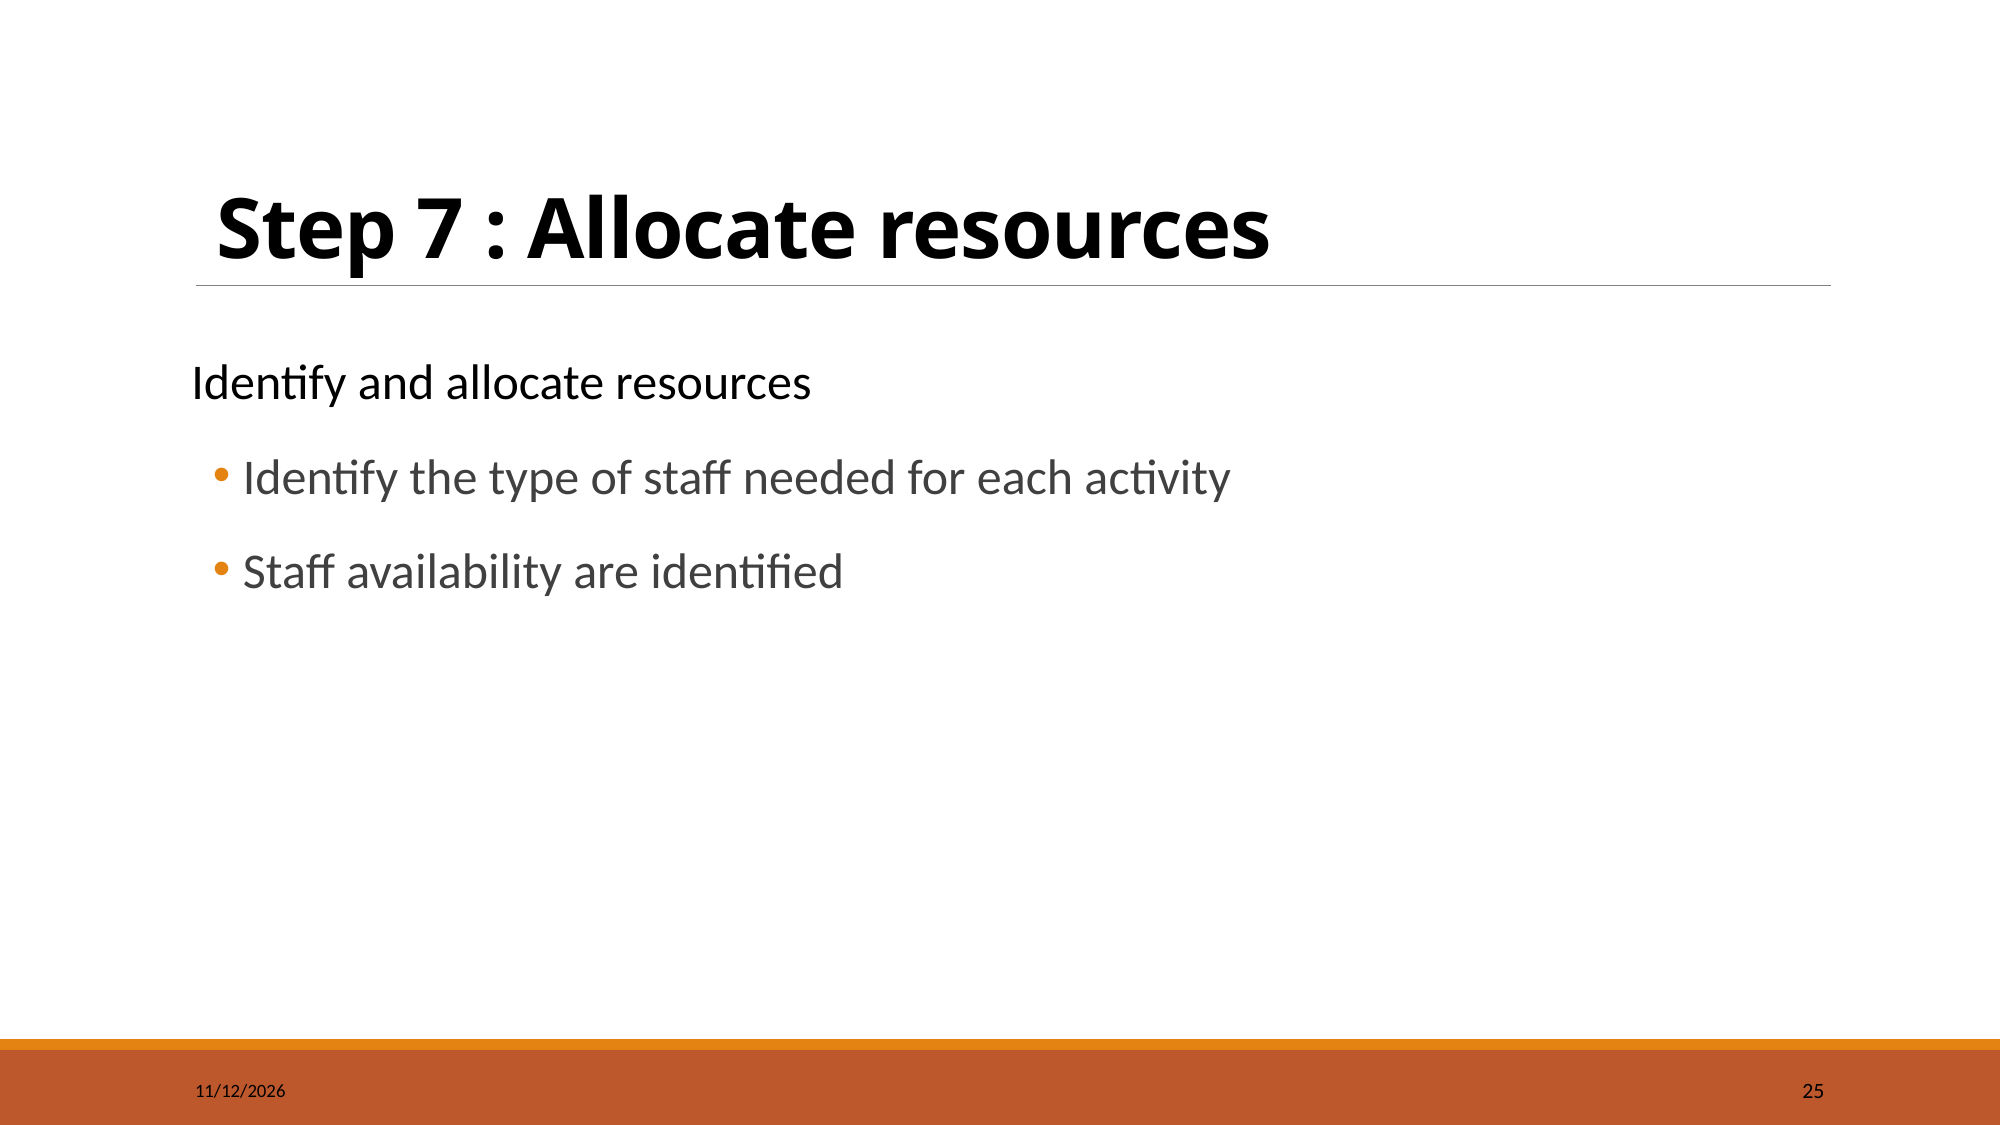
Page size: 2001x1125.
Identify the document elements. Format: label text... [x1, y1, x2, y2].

list Identify and allocate resources Identify the type of staff needed for each activity Staff availability are identified [180, 312, 1623, 1000]
slide_number 25 [1624, 1059, 1840, 1120]
title Step 7 : Allocate resources [201, 160, 1425, 283]
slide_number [180, 1059, 586, 1120]
